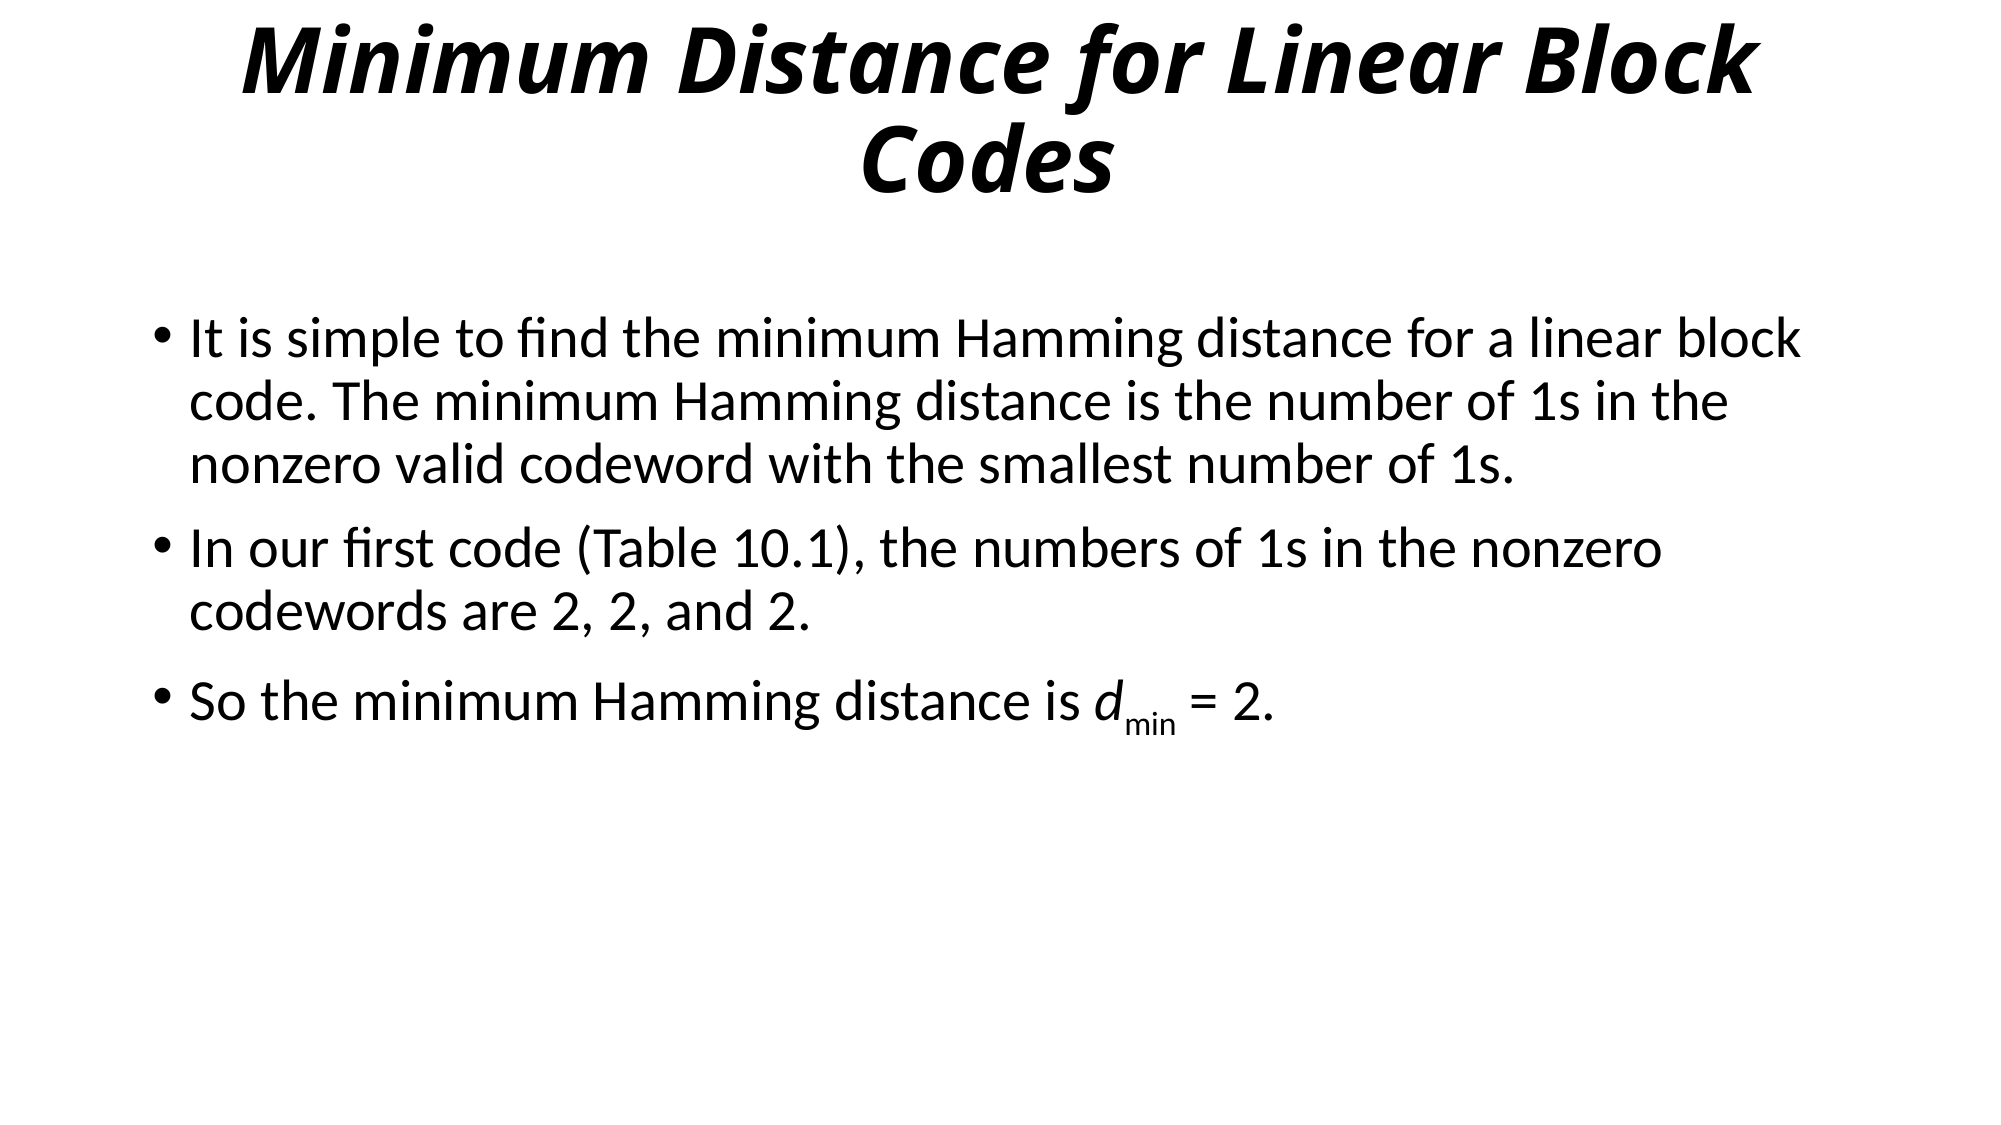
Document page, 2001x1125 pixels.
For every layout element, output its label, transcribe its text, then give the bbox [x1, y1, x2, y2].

title Minimum Distance for Linear Block Codes [137, 59, 1863, 278]
list It is simple to find the minimum Hamming distance for a linear block code. The minimum Hamming distance is the number of 1s in the nonzero valid codeword with the smallest number of 1s. In our first code (Table 10.1), the numbers of 1s in the nonzero codewords are 2, 2, and 2. So the minimum Hamming distance is dmin = 2. [137, 299, 1863, 1014]
